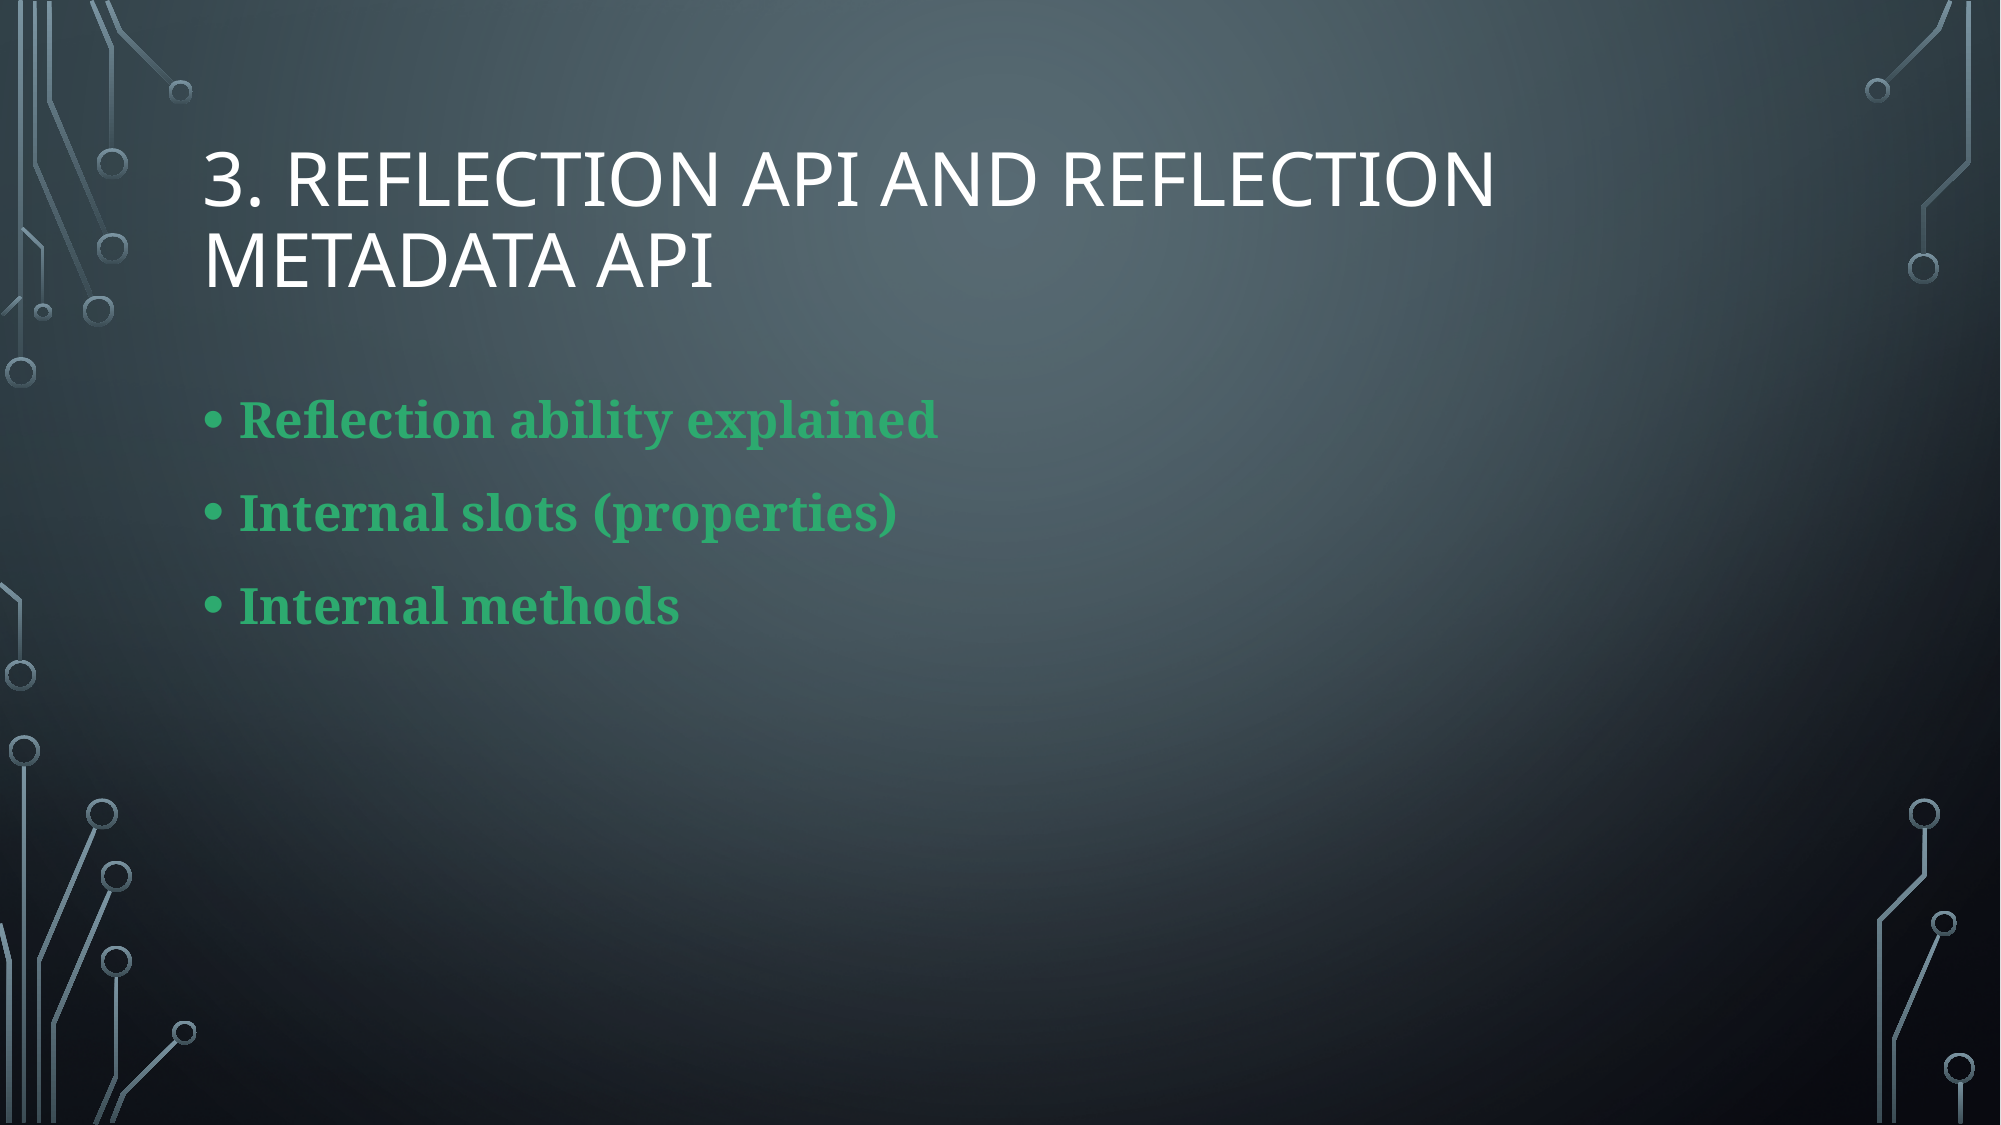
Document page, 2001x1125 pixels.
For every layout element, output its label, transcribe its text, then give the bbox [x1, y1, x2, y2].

list Reflection ability explained Internal slots (properties) Internal methods [187, 369, 1813, 950]
title 3. Reflection API and Reflection metadata API [187, 101, 1813, 344]
